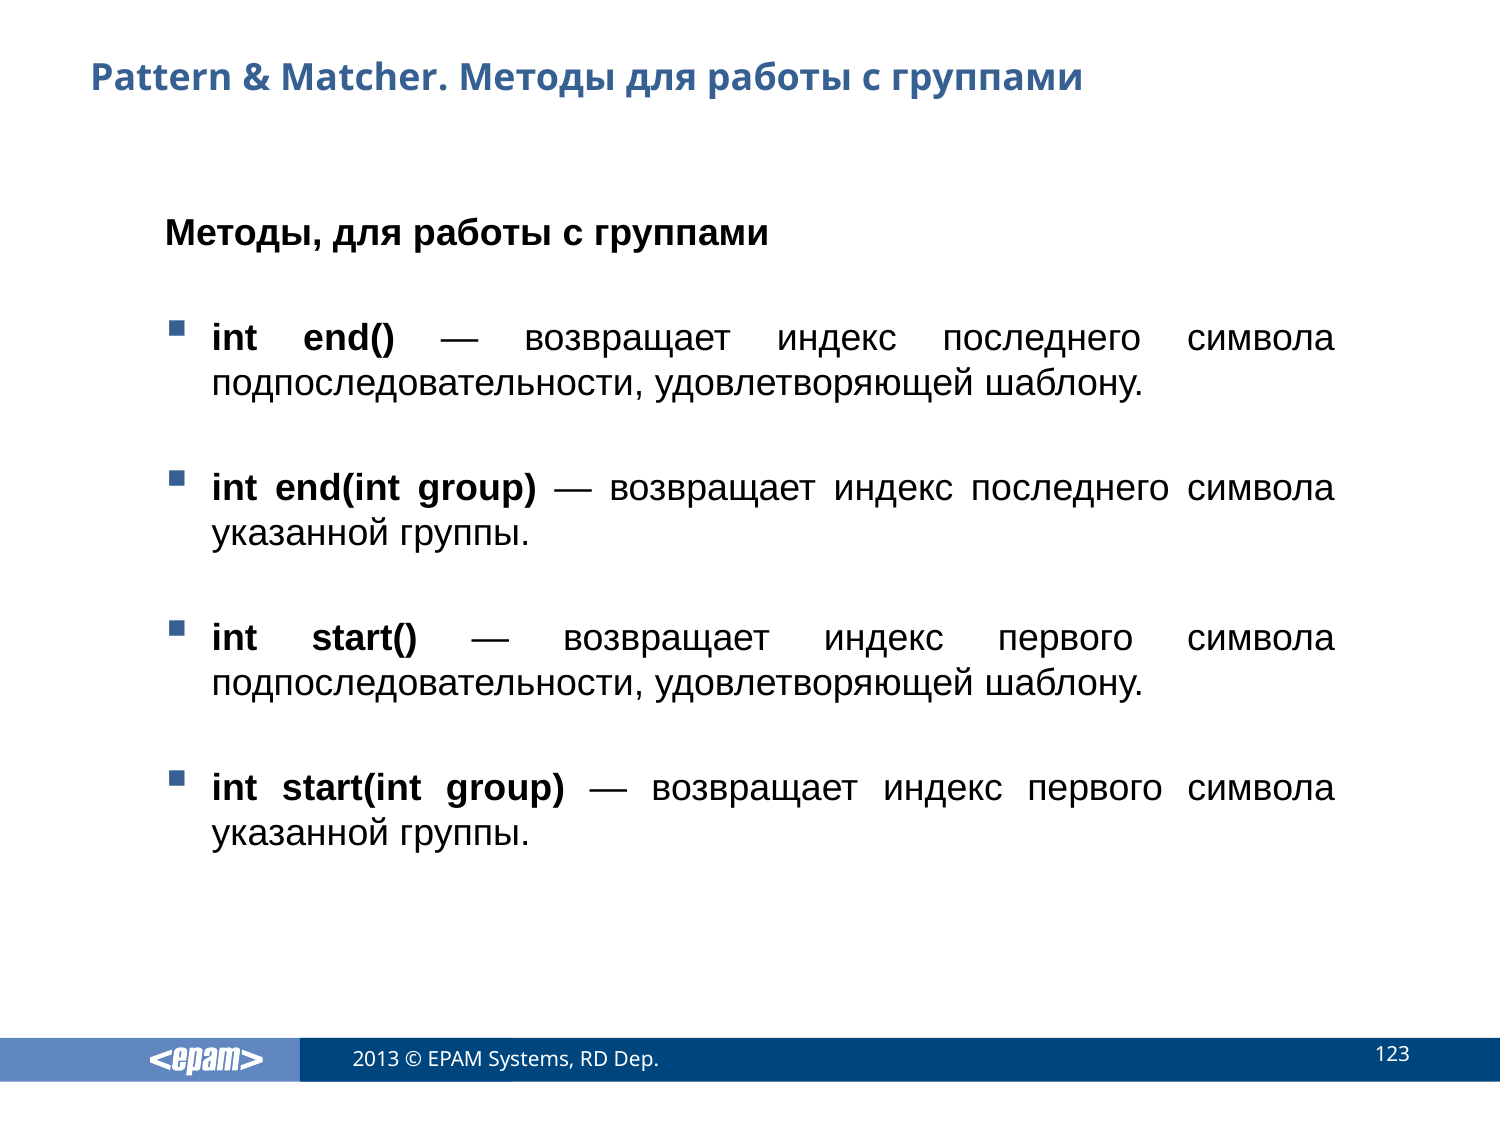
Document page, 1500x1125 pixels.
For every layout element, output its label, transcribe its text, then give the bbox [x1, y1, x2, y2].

list Методы, для работы с группами int end() — возвращает индекс последнего символа подпоследовательности, удовлетворяющей шаблону. int end(int group) — возвращает индекс последнего символа указанной группы. int start() — возвращает индекс первого символа подпоследовательности, удовлетворяющей шаблону. int start(int group) — возвращает индекс первого символа указанной группы. [150, 200, 1350, 988]
title Pattern & Matcher. Методы для работы с группами [75, 45, 1425, 163]
slide_number 123 [1262, 1025, 1425, 1085]
footer 2013 © EPAM Systems, RD Dep. [337, 1028, 738, 1088]
